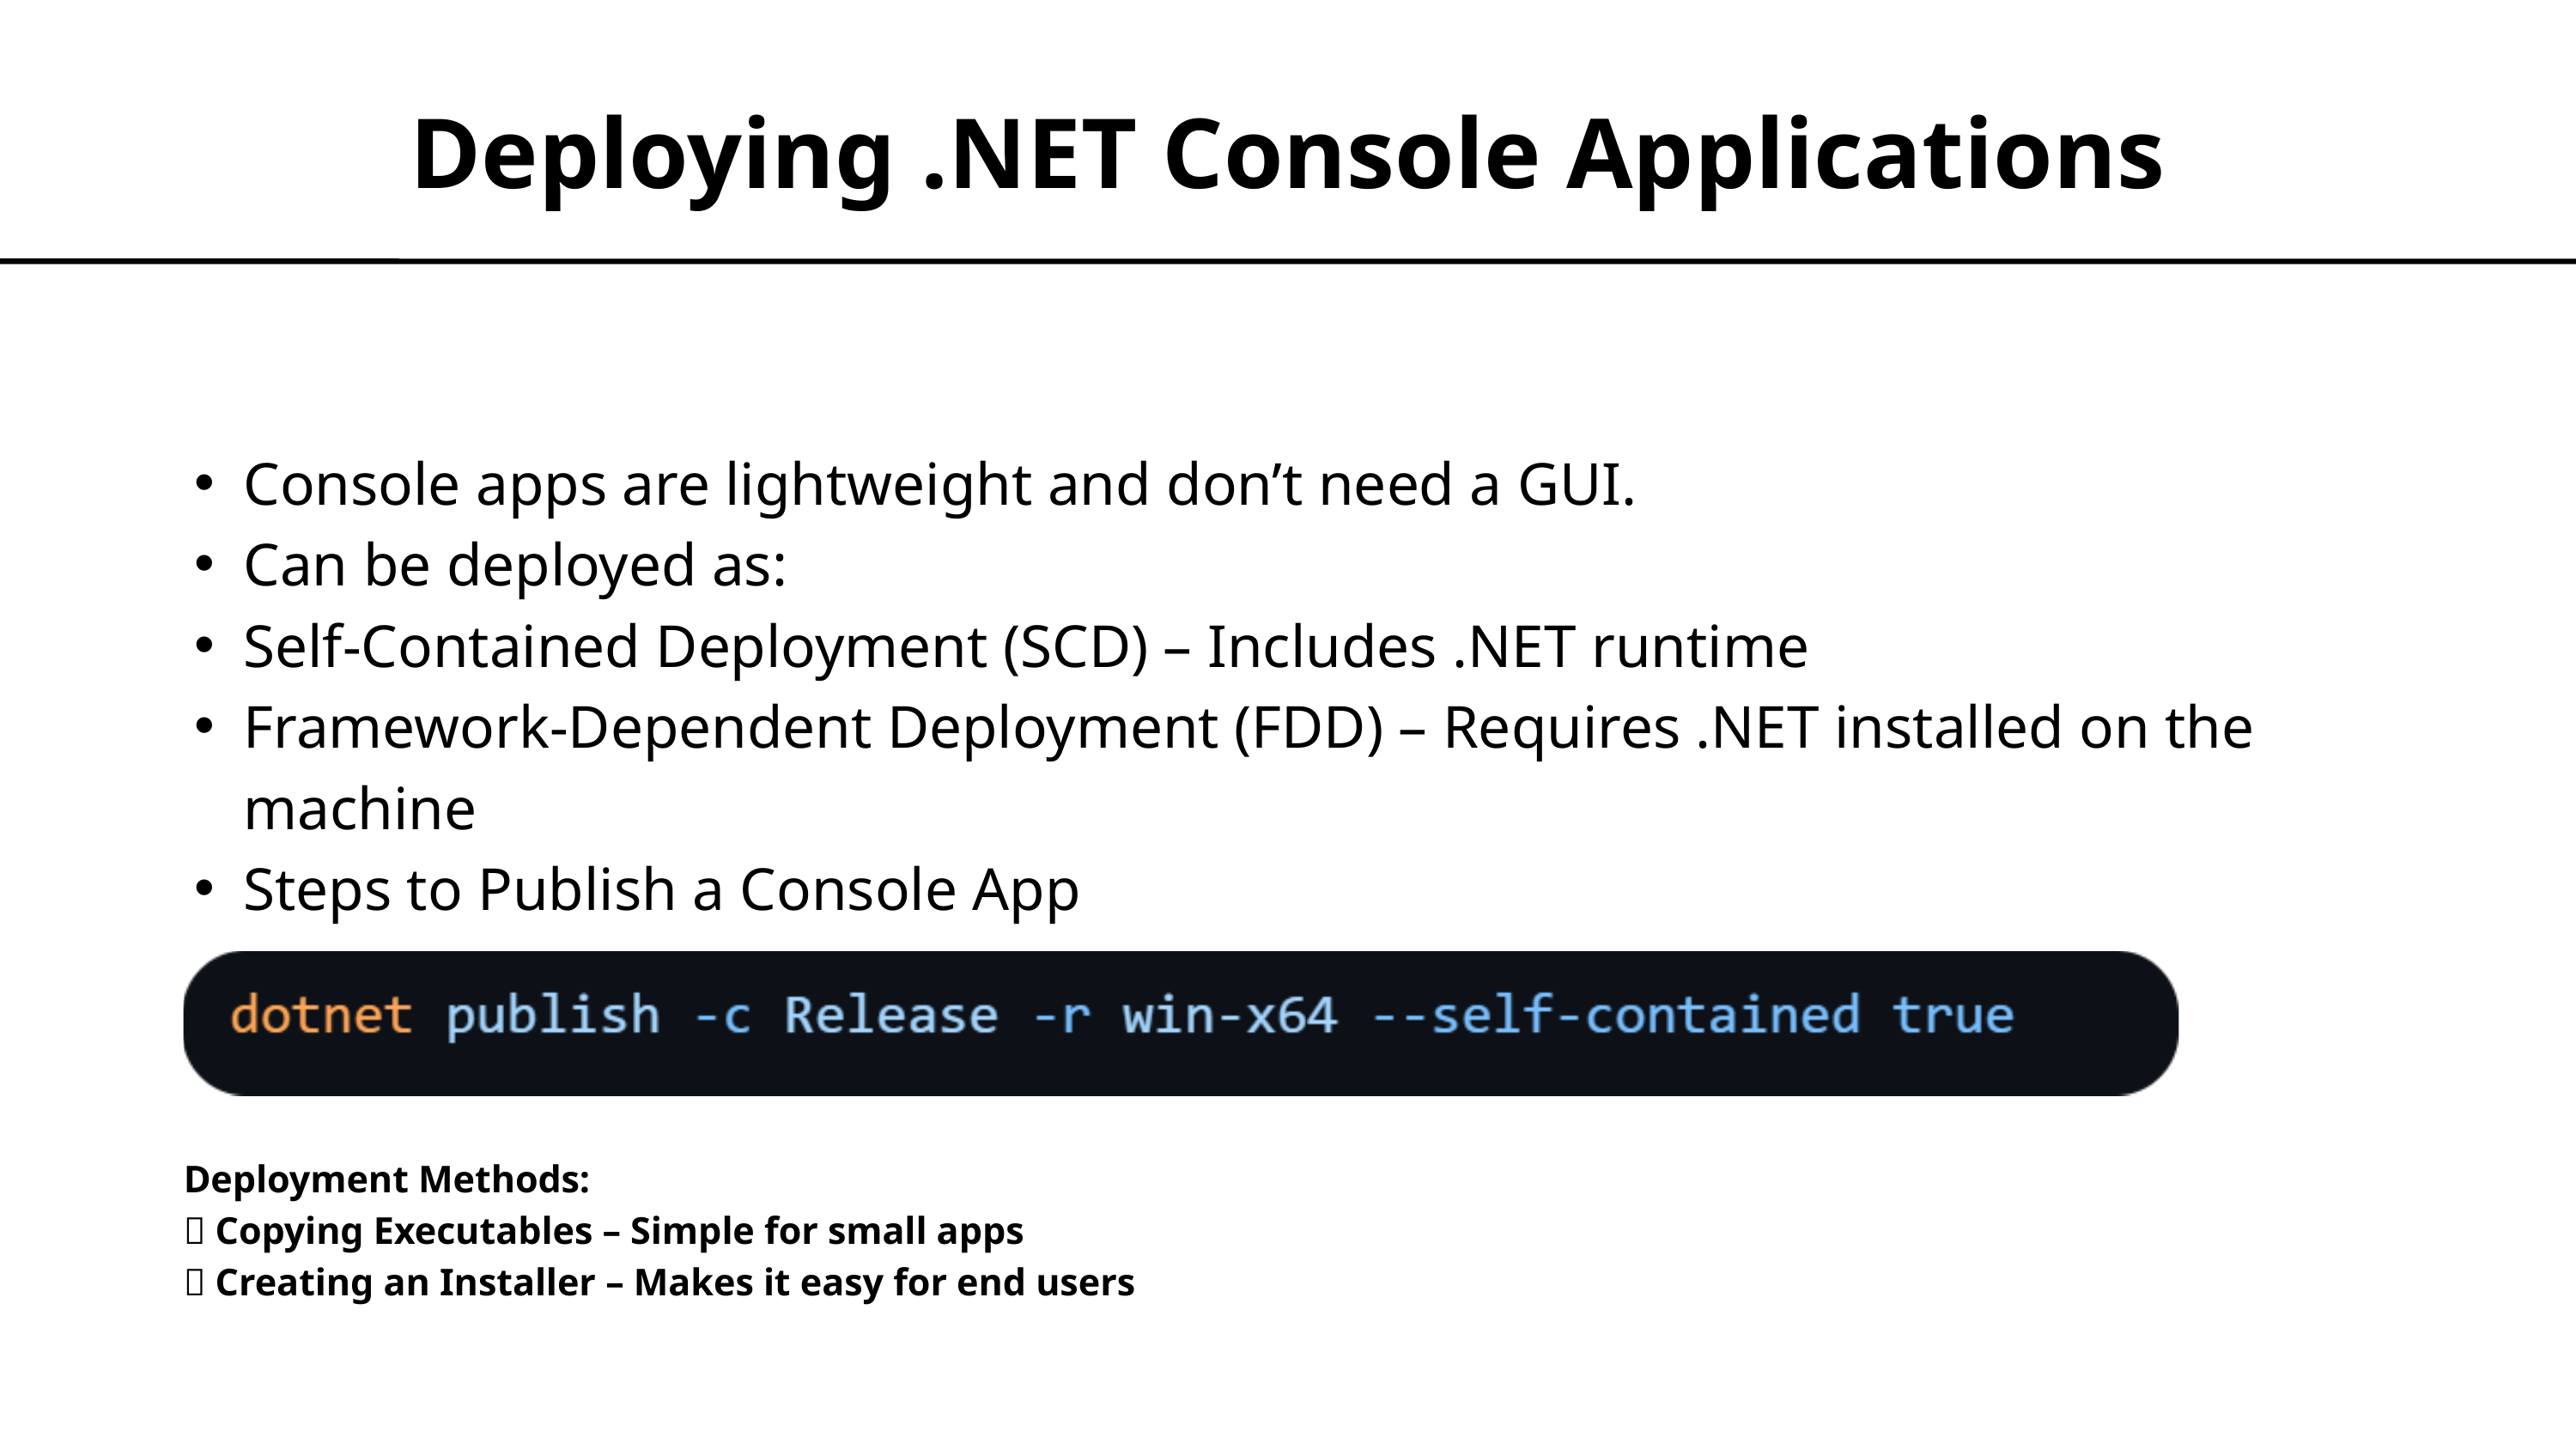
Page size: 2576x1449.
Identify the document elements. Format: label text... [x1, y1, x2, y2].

text_box [183, 951, 2179, 1096]
text_box Console apps are lightweight and don’t need a GUI. Can be deployed as: Self-Contained Deployment (SCD) – Includes .NET runtime Framework-Dependent Deployment (FDD) – Requires .NET installed on the machine Steps to Publish a Console App [144, 435, 2432, 922]
text_box Deploying .NET Console Applications [352, 72, 2224, 209]
text_box Deployment Methods: ✅ Copying Executables – Simple for small apps ✅ Creating an Installer – Makes it easy for end users [183, 1148, 1206, 1304]
